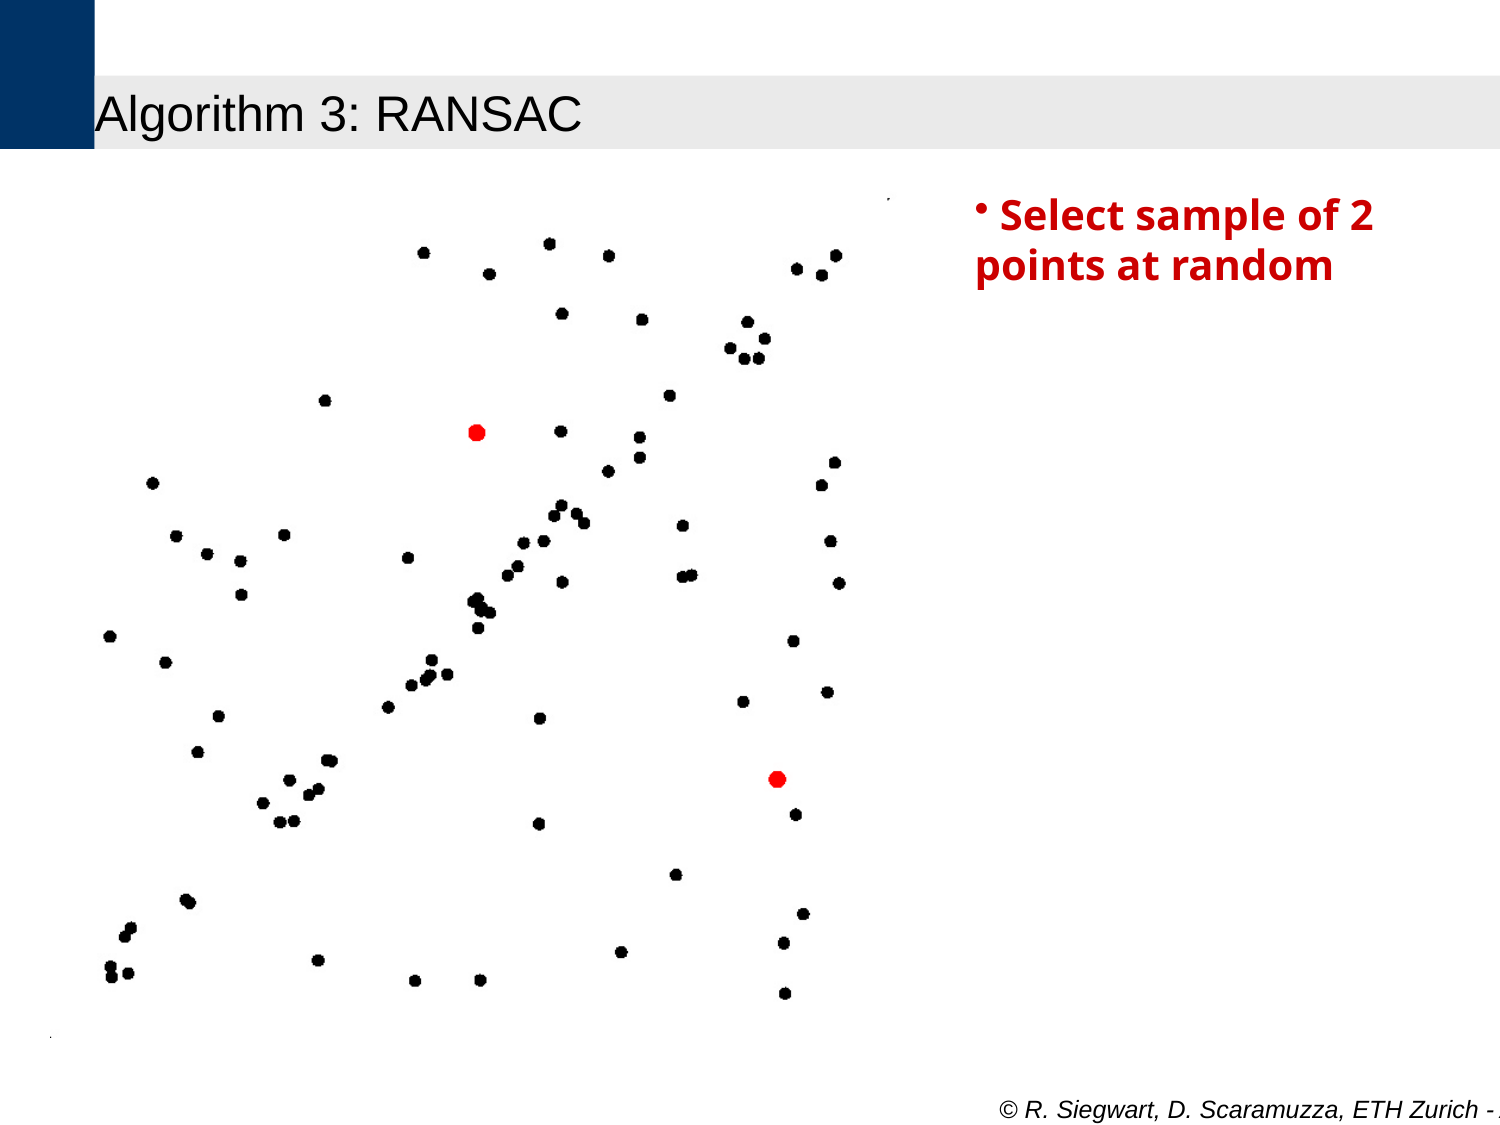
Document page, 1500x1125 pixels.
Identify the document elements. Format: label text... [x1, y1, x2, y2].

title Algorithm 3: RANSAC [94, 75, 1500, 149]
text_box Select sample of 2 points at random [959, 181, 1500, 296]
picture [49, 191, 898, 1038]
